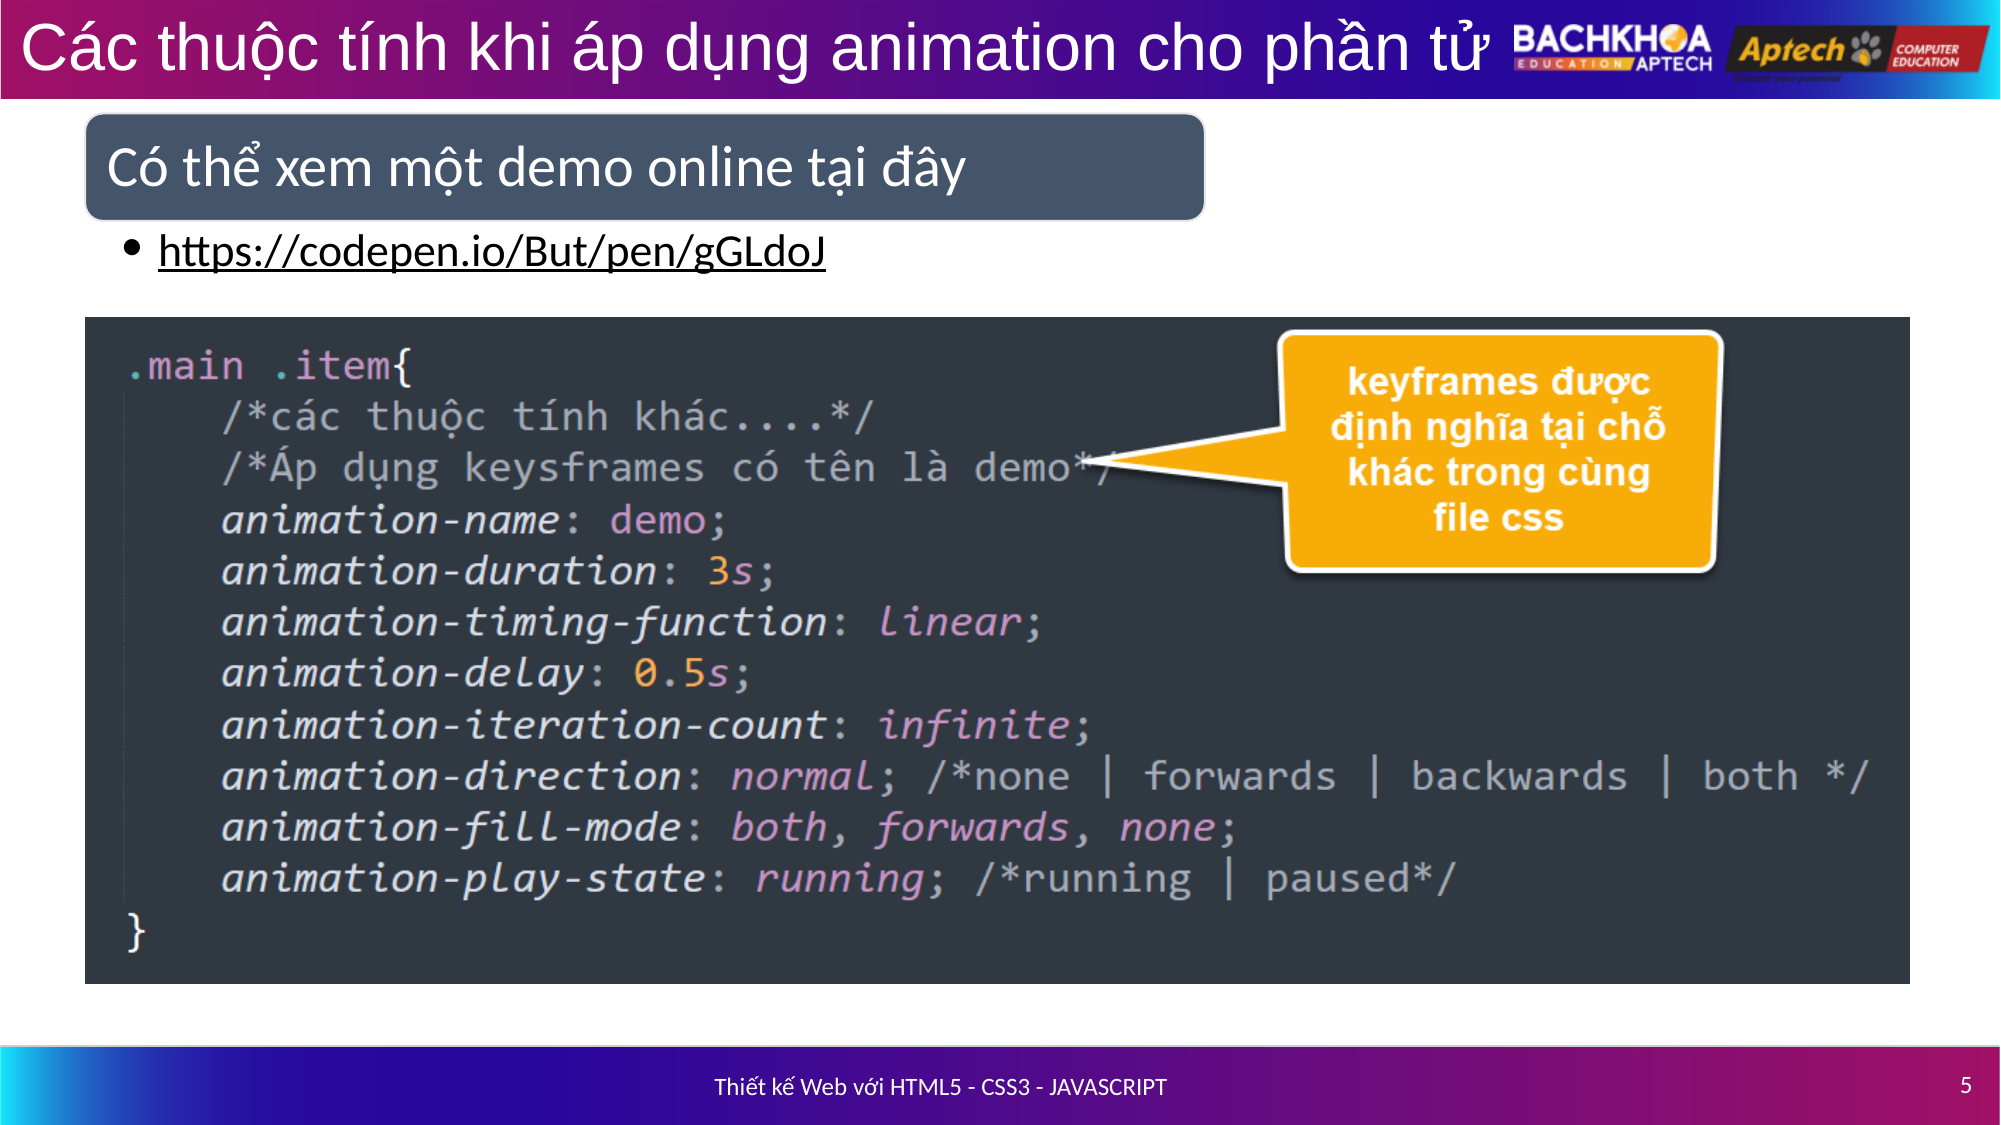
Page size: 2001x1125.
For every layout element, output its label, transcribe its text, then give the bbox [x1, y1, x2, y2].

picture [0, 0, 2001, 99]
title Các thuộc tính khi áp dụng animation cho phần tử [4, 5, 1990, 93]
picture [0, 1045, 2000, 1125]
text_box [84, 113, 1206, 298]
slide_number ‹#› [1877, 1053, 1988, 1114]
picture [84, 317, 1910, 984]
footer Thiết kế Web với HTML5 - CSS3 - JAVASCRIPT [17, 1055, 1865, 1116]
